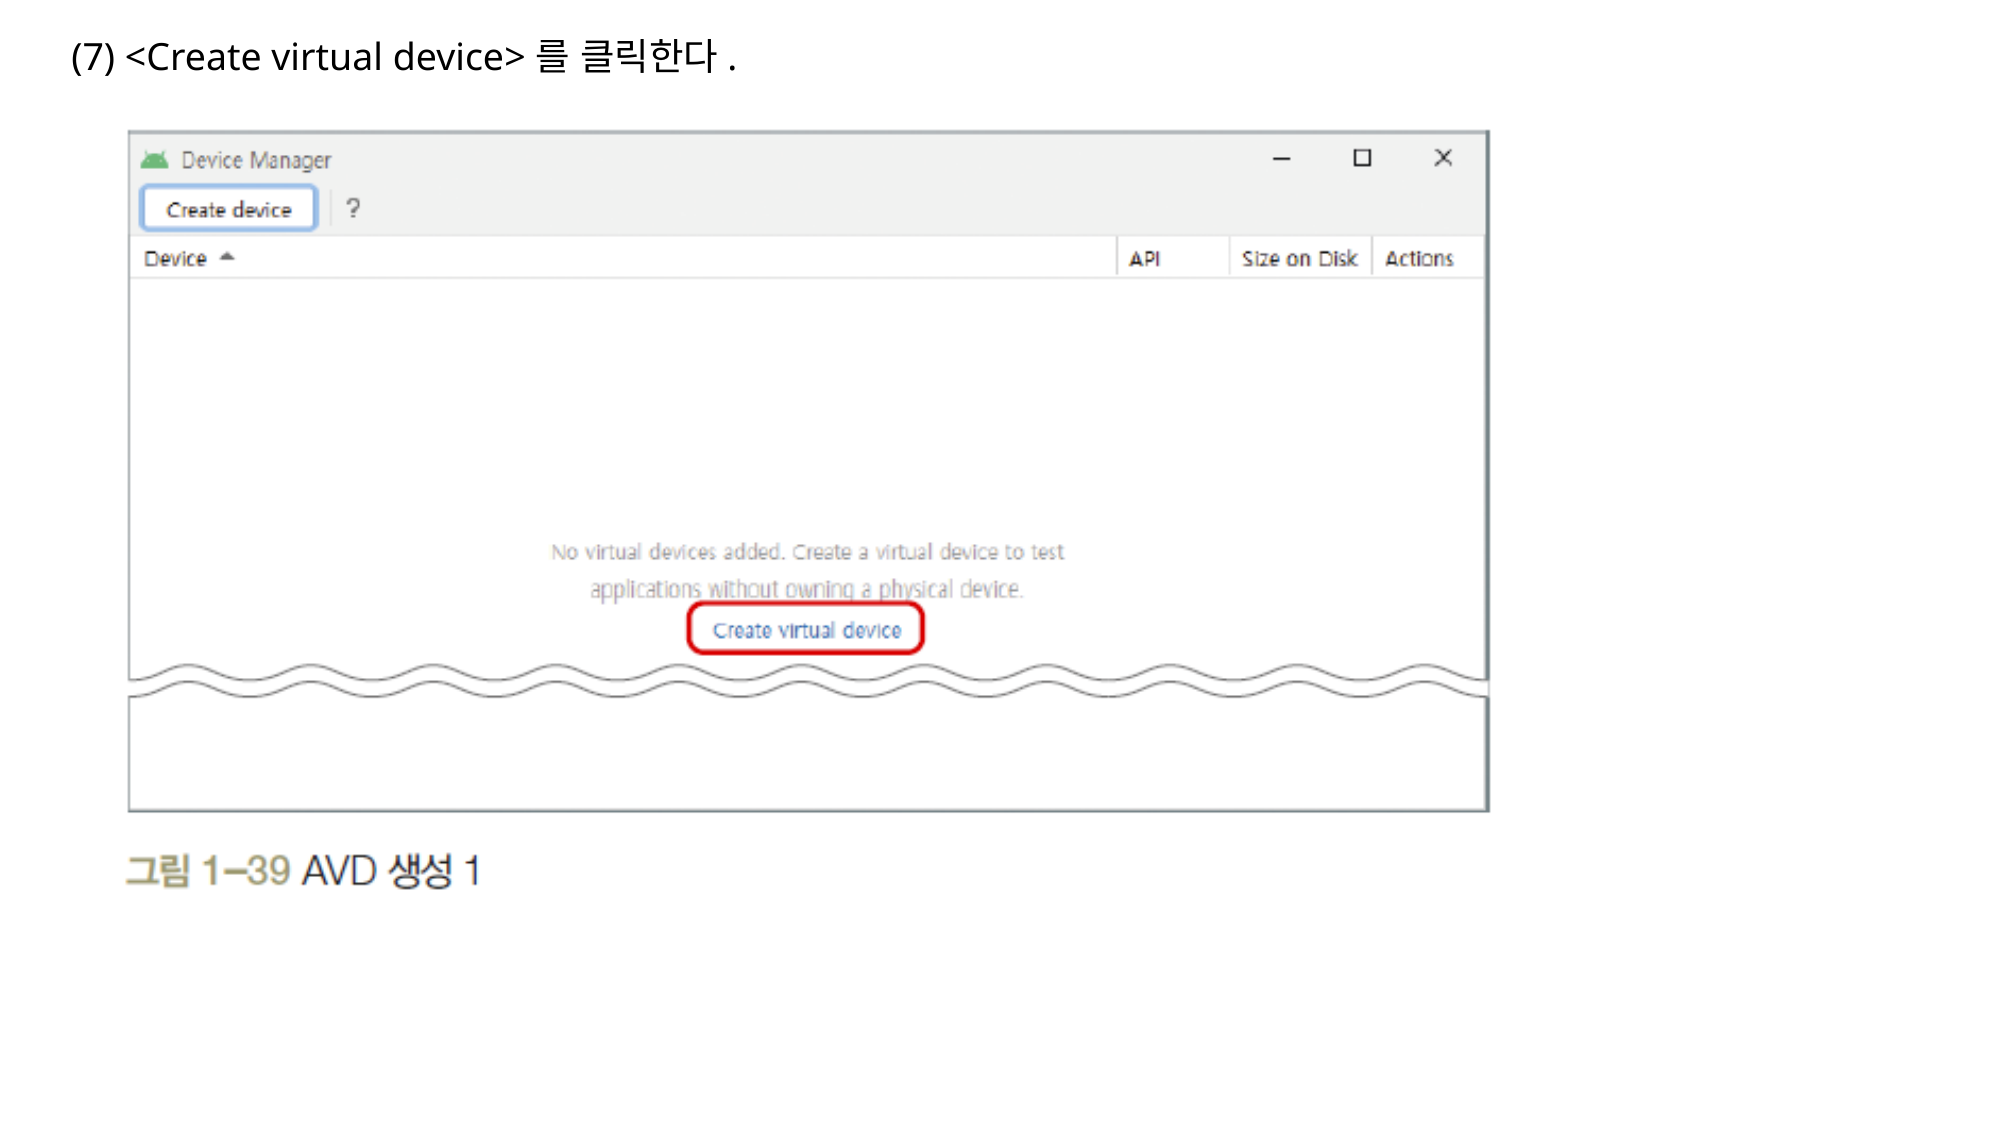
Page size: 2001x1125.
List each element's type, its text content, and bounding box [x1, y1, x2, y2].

text_box (7) <Create virtual device>를 클릭한다. [0, 25, 753, 86]
picture [120, 120, 1499, 896]
